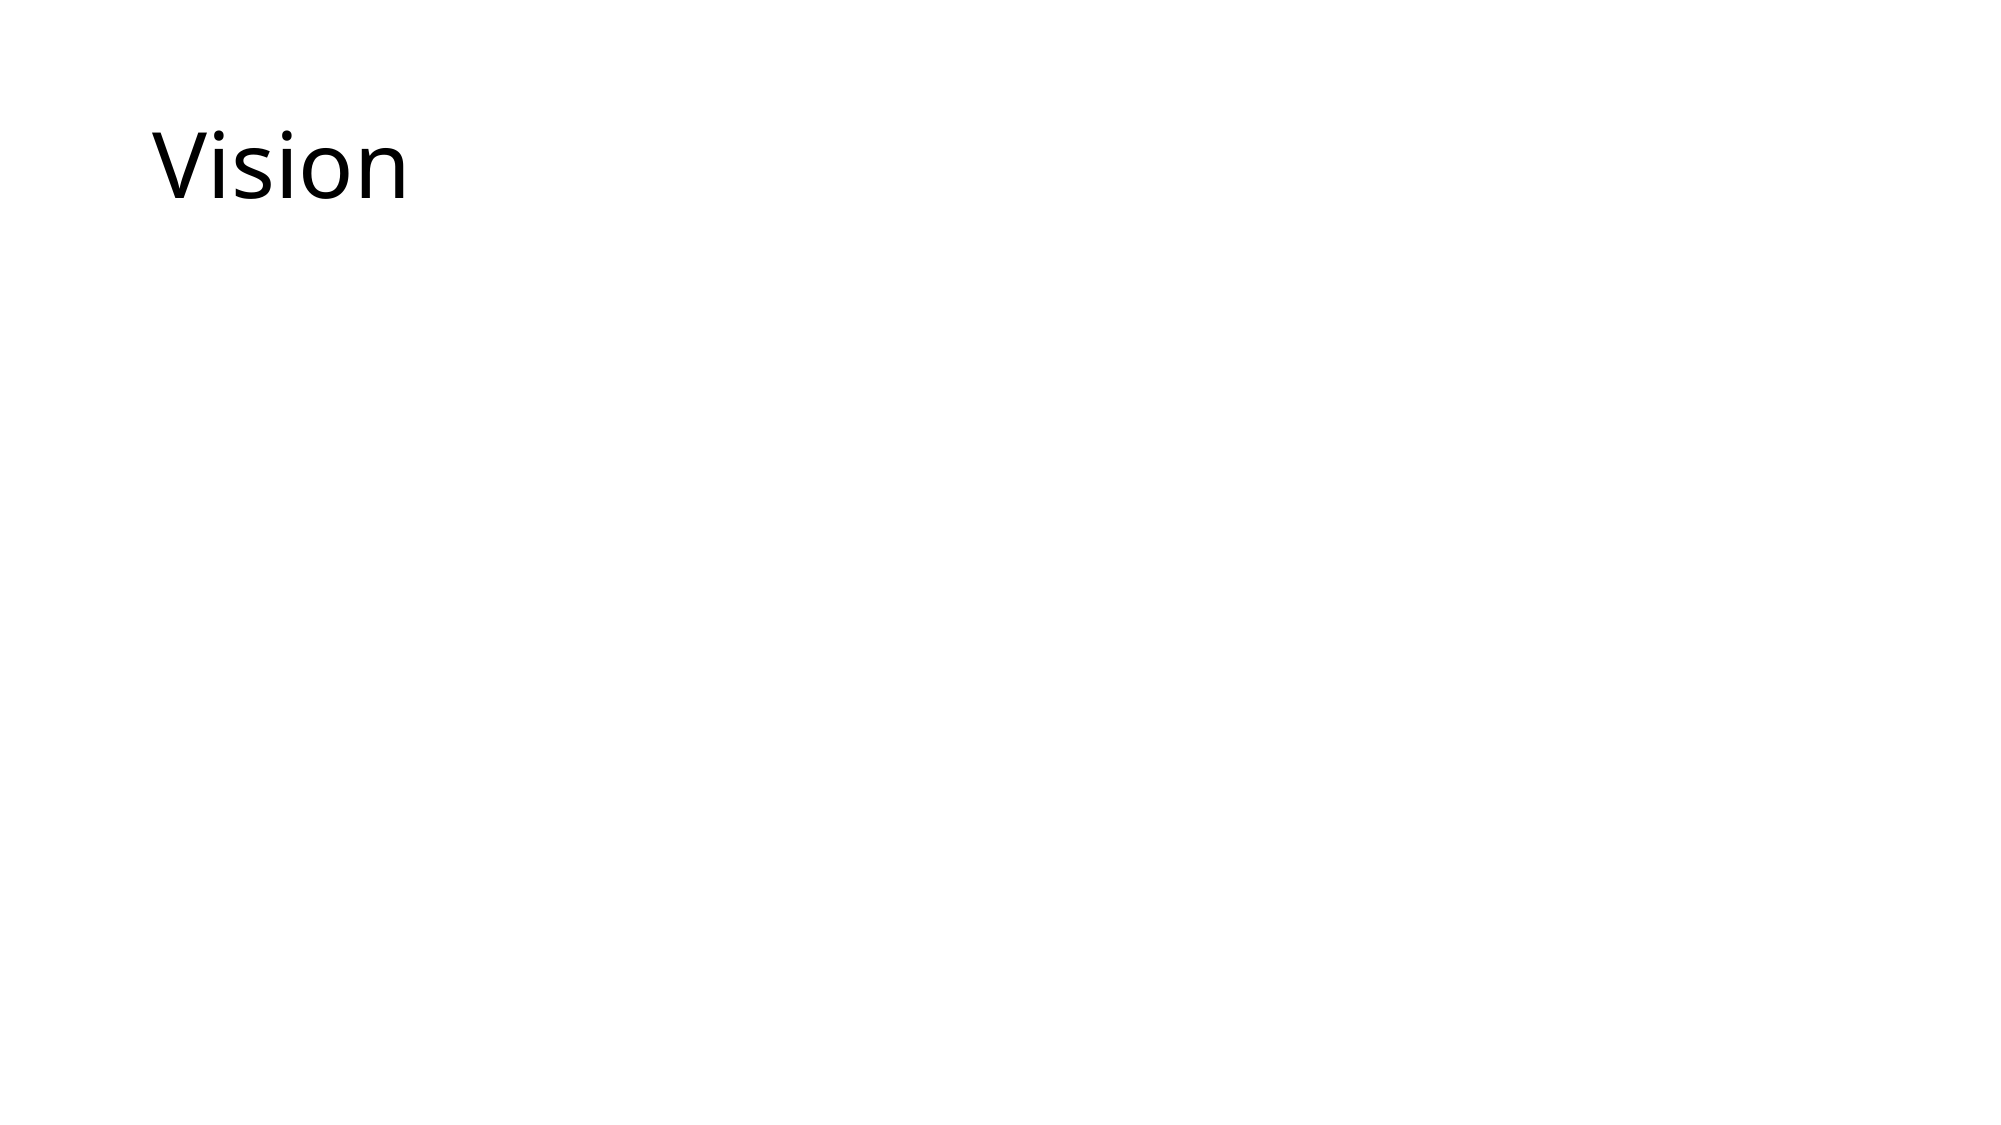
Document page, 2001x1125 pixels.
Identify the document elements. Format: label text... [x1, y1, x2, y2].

title Vision [137, 59, 1863, 278]
